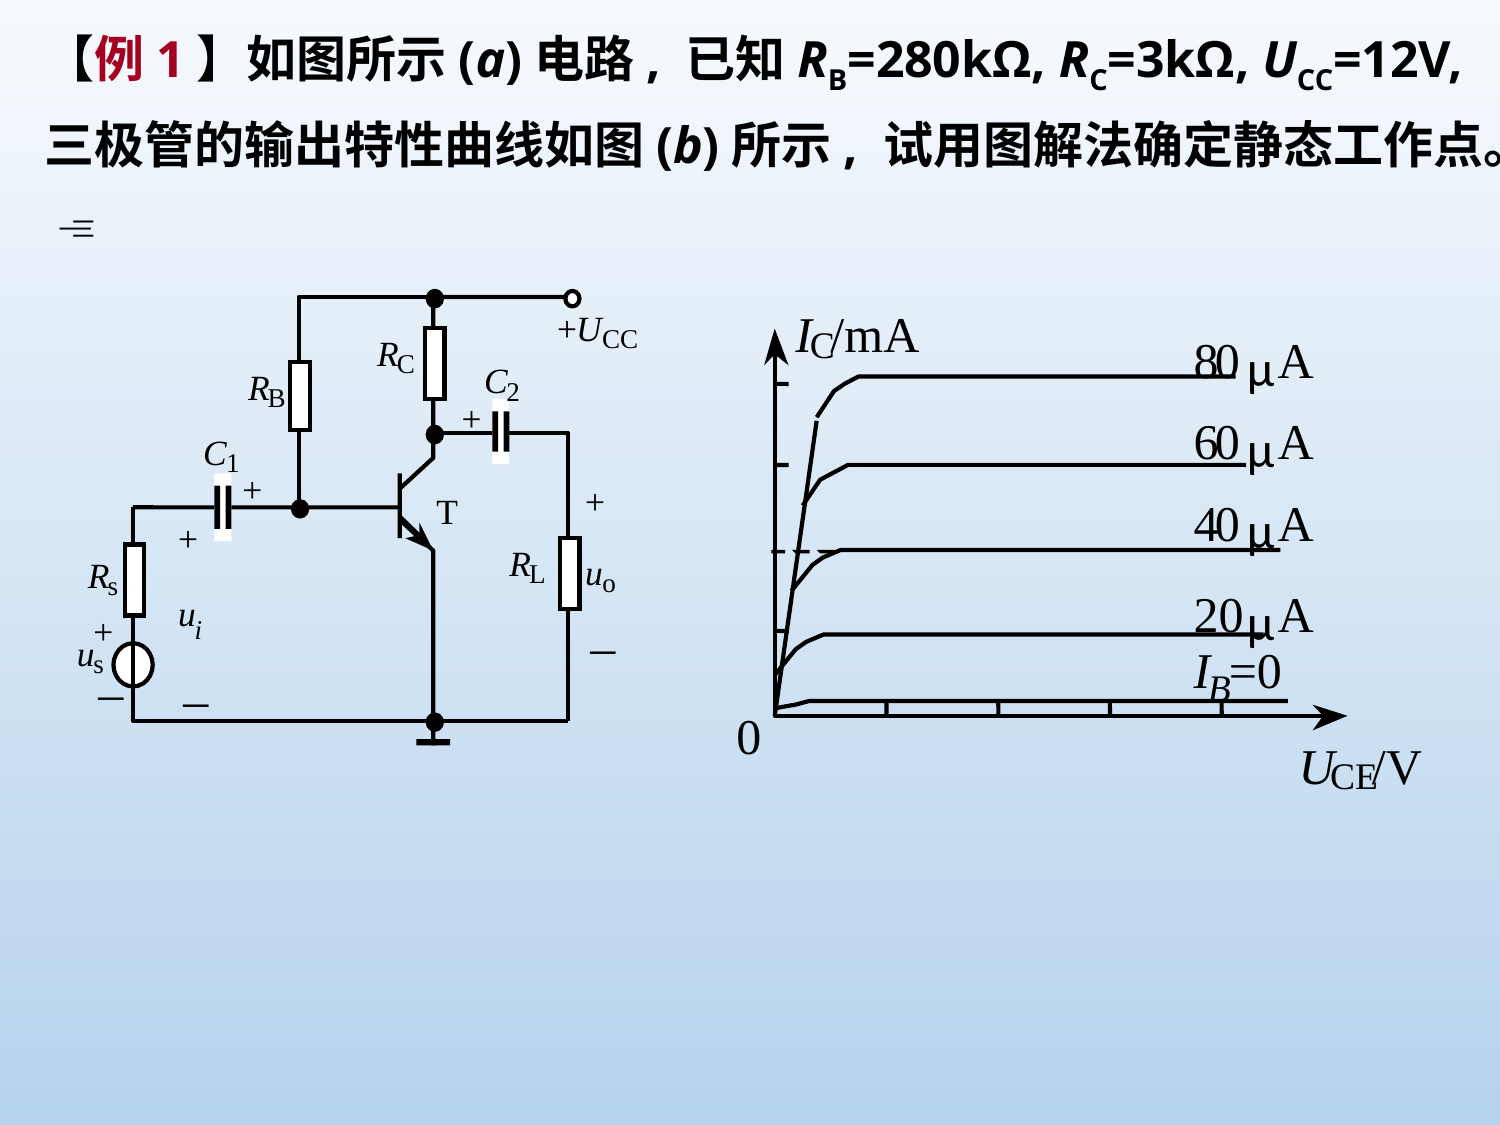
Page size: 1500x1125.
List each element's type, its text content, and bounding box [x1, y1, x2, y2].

text_box 【例1】如图所示(a)电路, 已知RB=280kΩ, RC=3kΩ, UCC=12V, 三极管的输出特性曲线如图(b)所示, 试用图解法确定静态工作点。  [29, 0, 1500, 260]
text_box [690, 302, 1422, 823]
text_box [76, 290, 656, 752]
